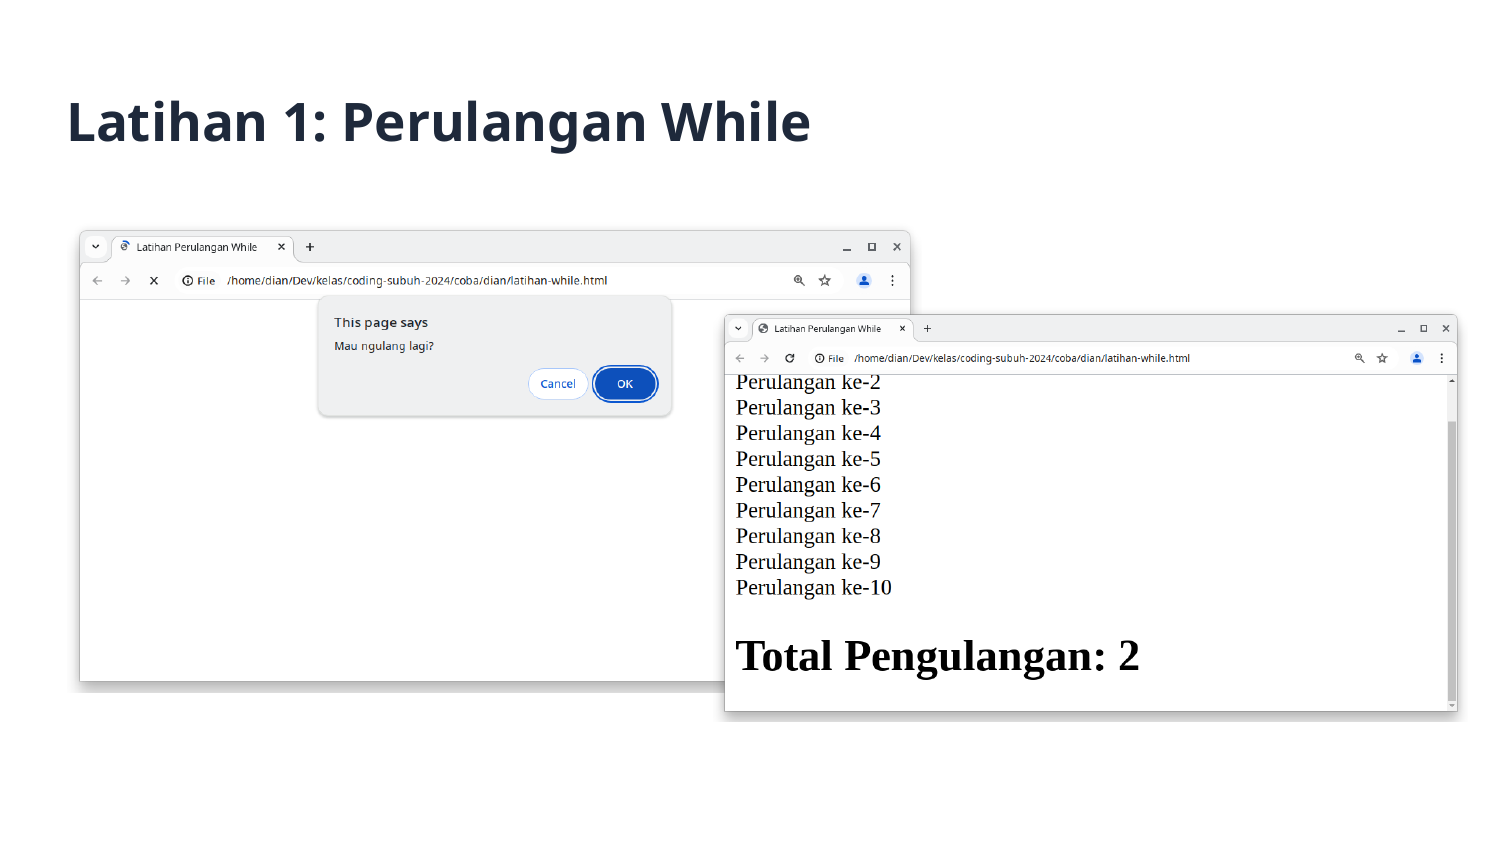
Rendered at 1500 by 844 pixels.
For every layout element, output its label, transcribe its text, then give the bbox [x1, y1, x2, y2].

picture [67, 218, 1468, 722]
title Latihan 1: Perulangan While [51, 72, 1449, 167]
